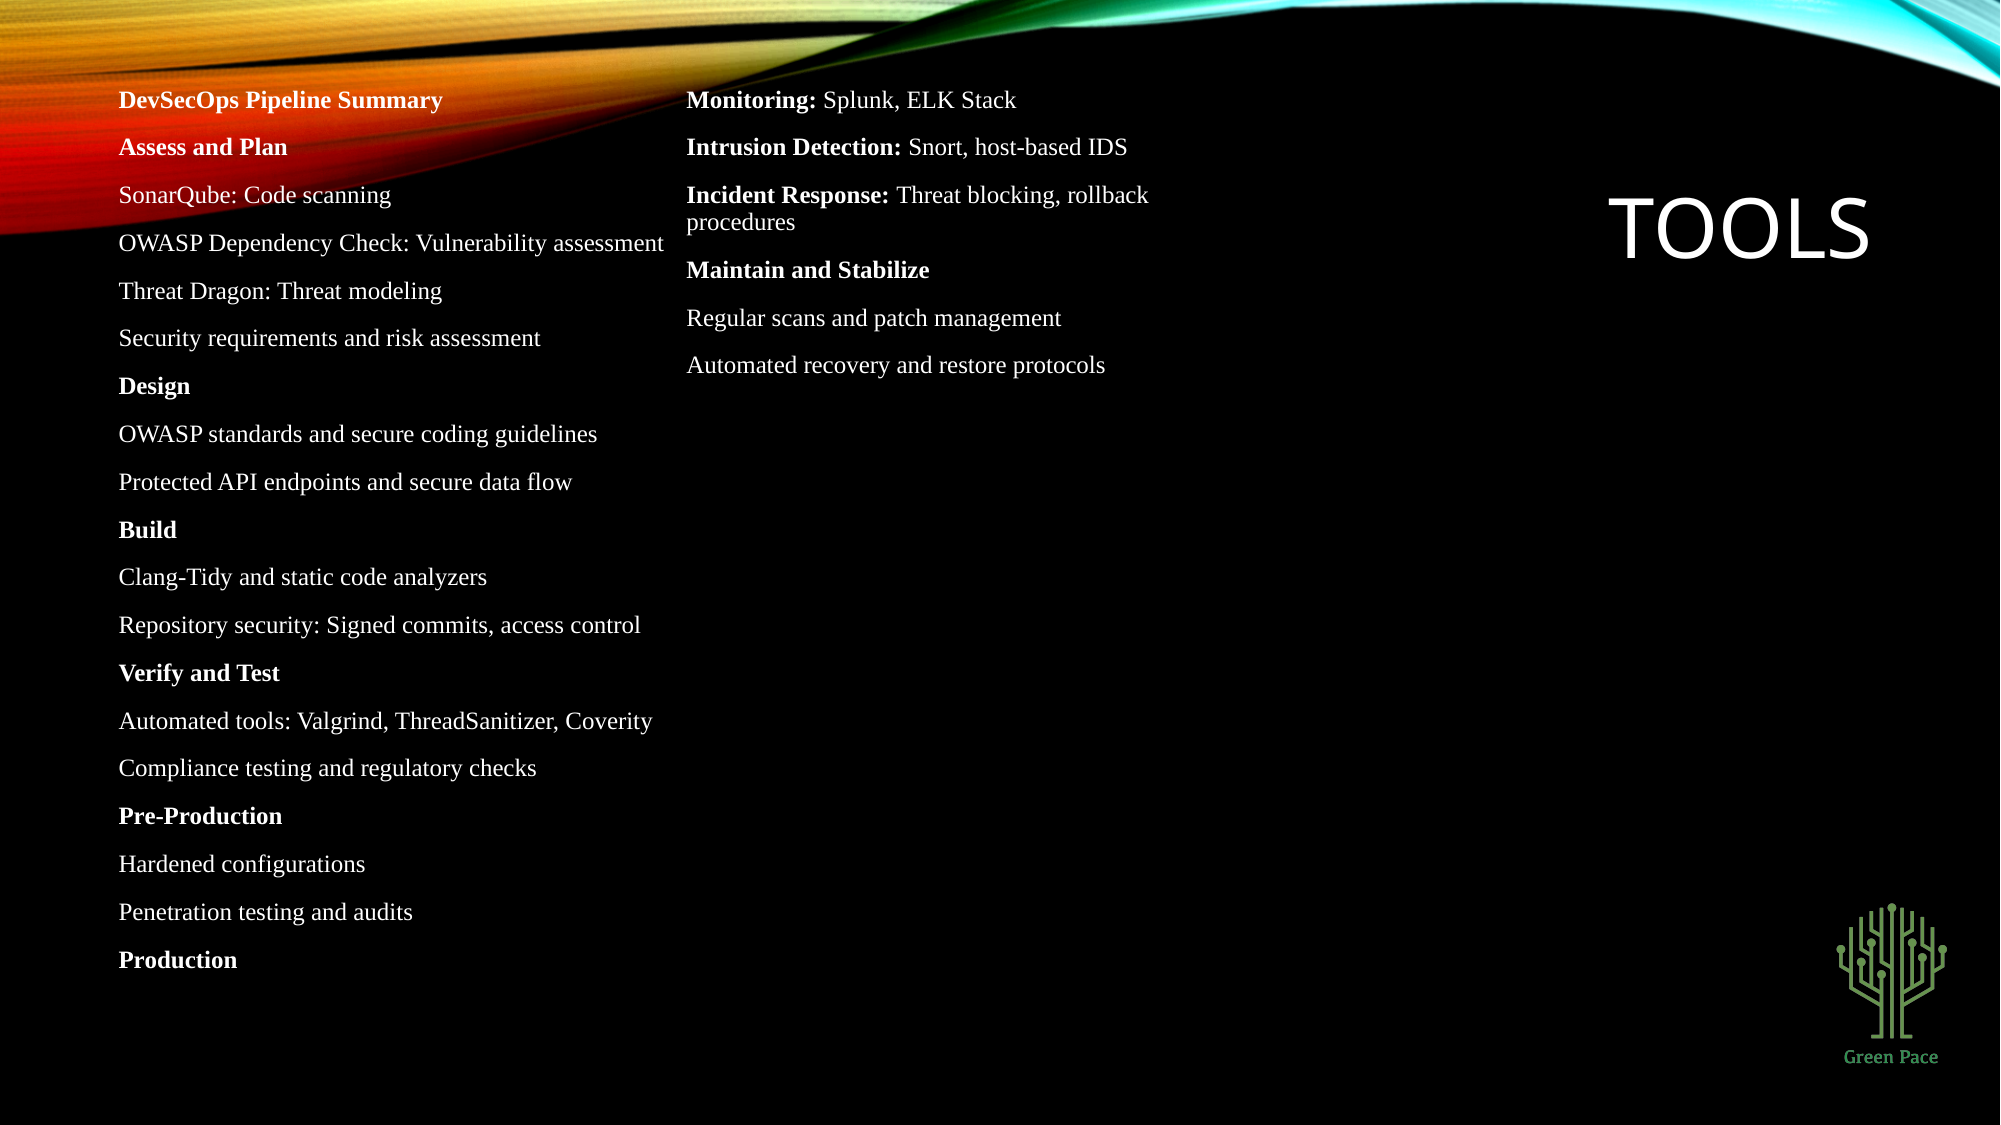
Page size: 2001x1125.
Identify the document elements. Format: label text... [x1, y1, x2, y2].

picture [0, 0, 2000, 237]
list DevSecOps Pipeline Summary Assess and Plan SonarQube: Code scanning OWASP Dependency Check: Vulnerability assessment Threat Dragon: Threat modeling Security requirements and risk assessment Design OWASP standards and secure coding guidelines Protected API endpoints and secure data flow Build Clang-Tidy and static code analyzers Repository security: Signed commits, access control Verify and Test Automated tools: Valgrind, ThreadSanitizer, Coverity Compliance testing and regulatory checks Pre-Production Hardened configurations Penetration testing and audits Production Monitoring: Splunk, ELK Stack Intrusion Detection: Snort, host-based IDS Incident Response: Threat blocking, rollback procedures Maintain and Stabilize Regular scans and patch management Automated recovery and restore protocols [84, 79, 1819, 1000]
title TOOLS [1819, 125, 1888, 338]
picture [1817, 892, 1964, 1082]
